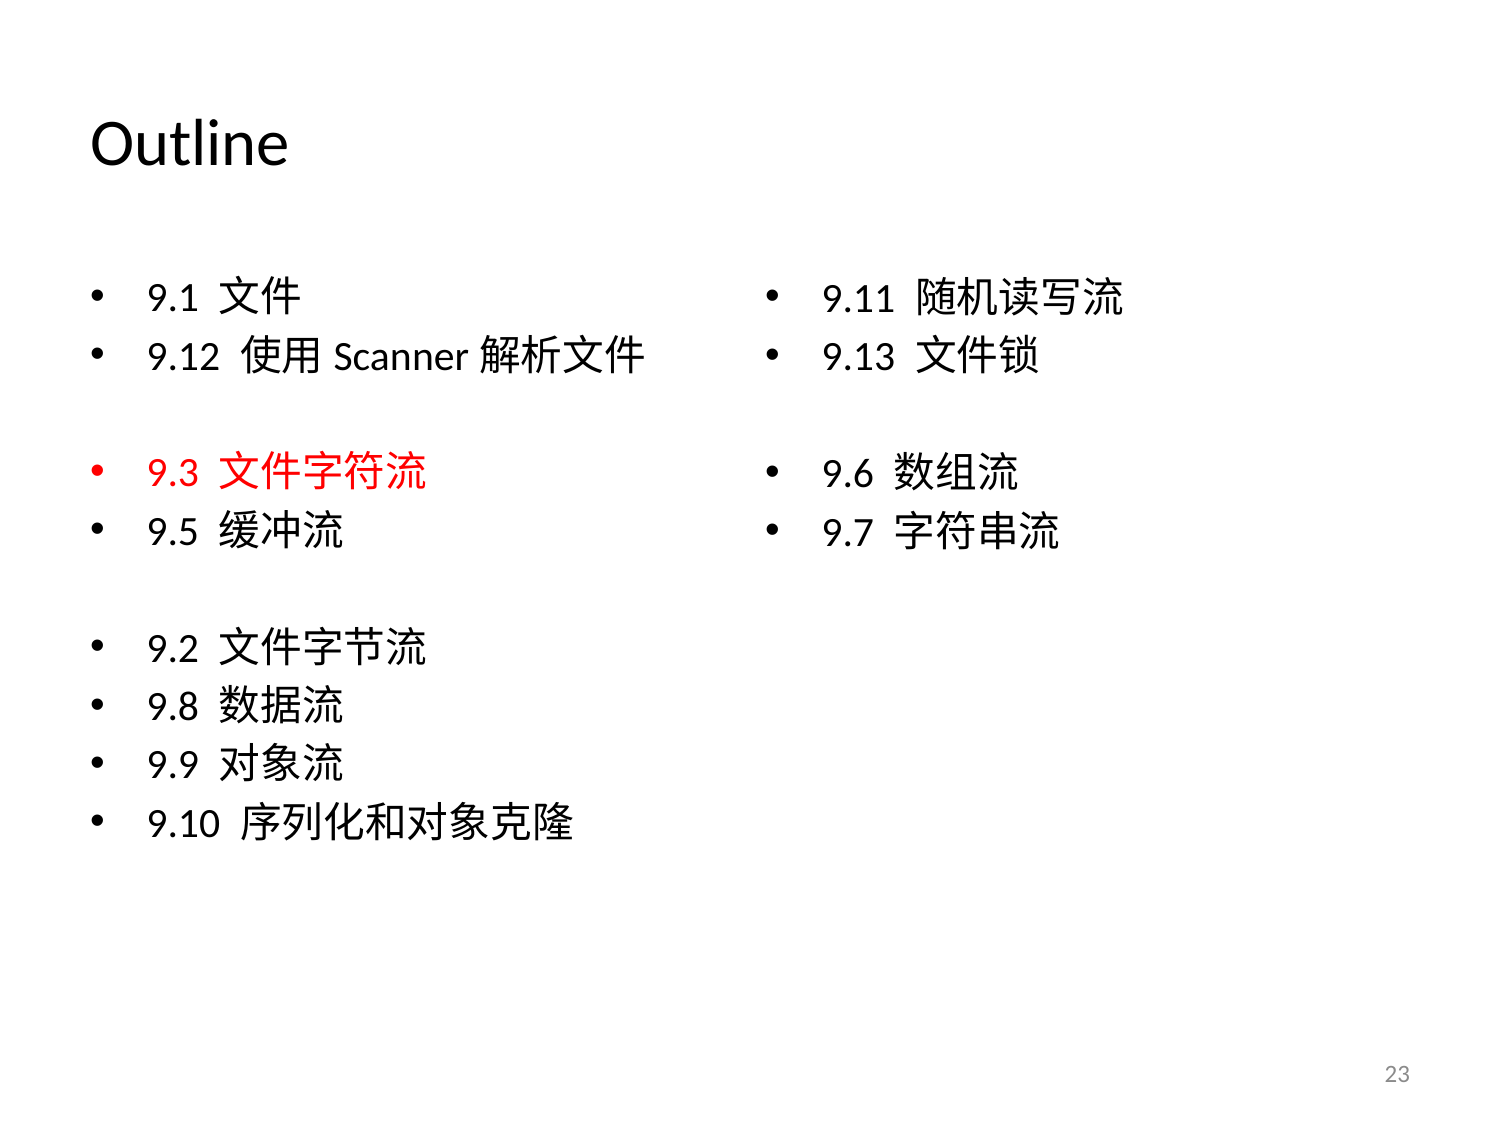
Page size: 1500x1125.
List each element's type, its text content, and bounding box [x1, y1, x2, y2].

slide_number 23 [1074, 1042, 1425, 1103]
list 9.1 文件 9.12 使用Scanner解析文件 9.3 文件字符流 9.5 缓冲流 9.2 文件字节流 9.8 数据流 9.9 对象流 9.10 序列化和对象克隆 [75, 262, 703, 1005]
text_box 9.11 随机读写流 9.13 文件锁 9.6 数组流 9.7 字符串流 [749, 263, 1378, 1006]
title Outline [75, 45, 1425, 233]
